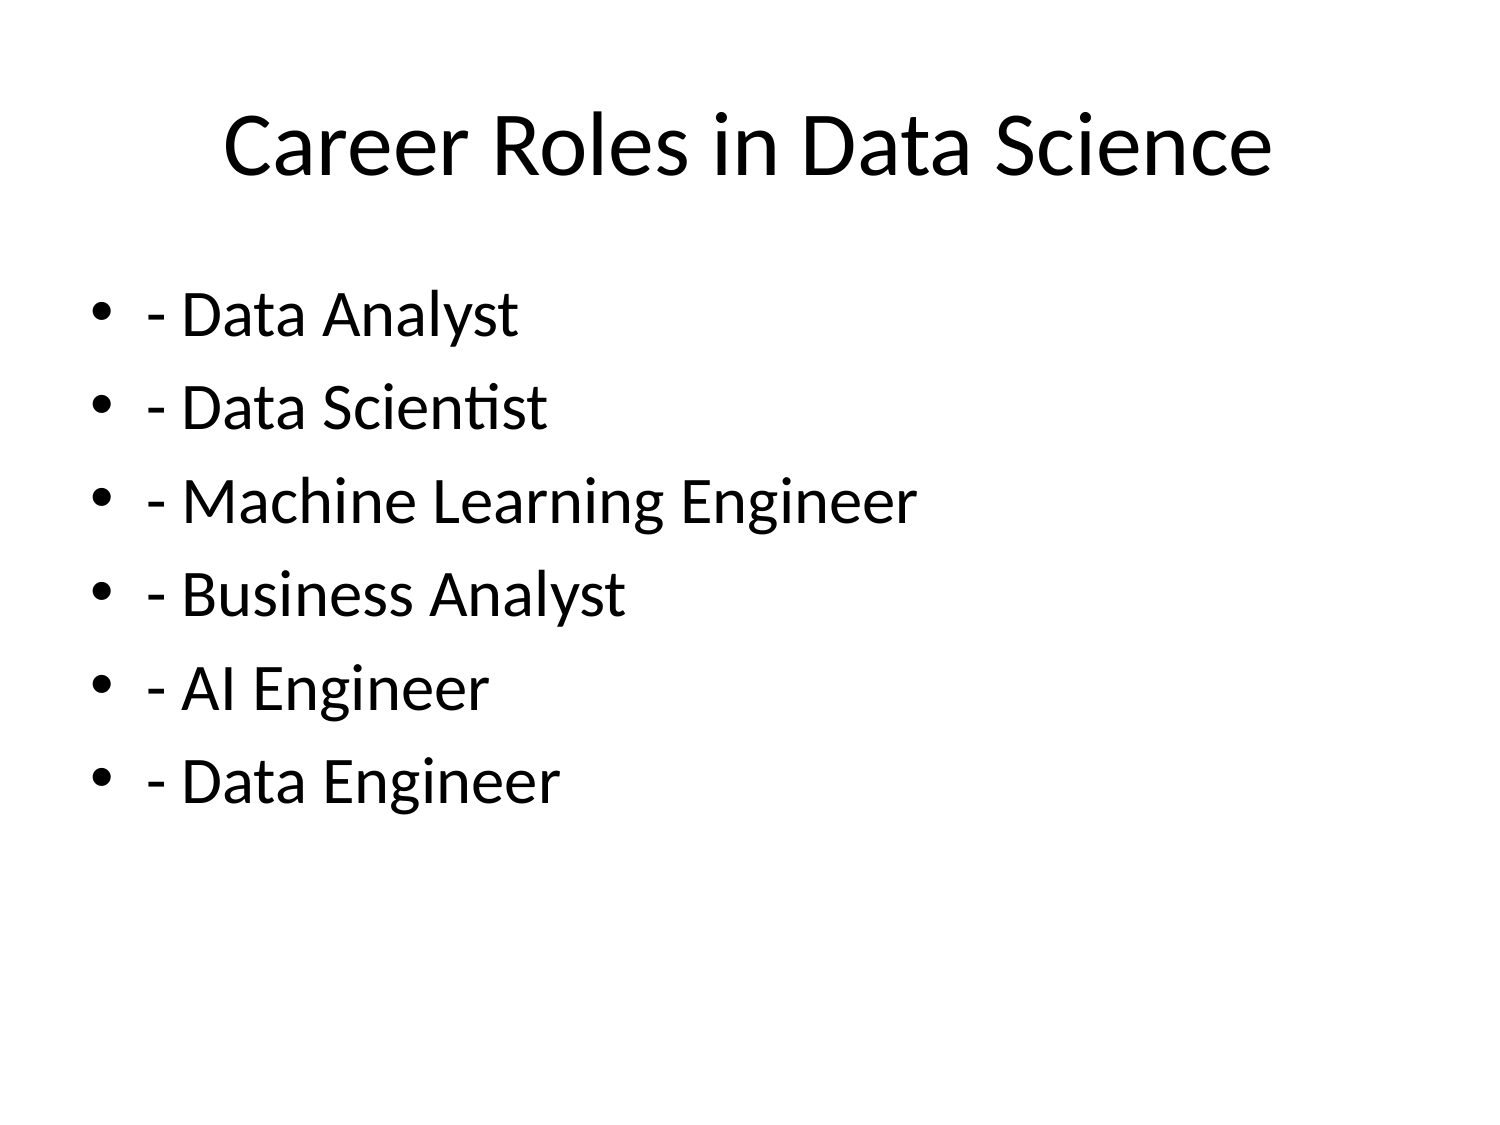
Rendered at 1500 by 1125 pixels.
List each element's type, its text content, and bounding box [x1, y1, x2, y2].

list - Data Analyst - Data Scientist - Machine Learning Engineer - Business Analyst - AI Engineer - Data Engineer [75, 262, 1425, 1005]
title Career Roles in Data Science [75, 45, 1425, 233]
